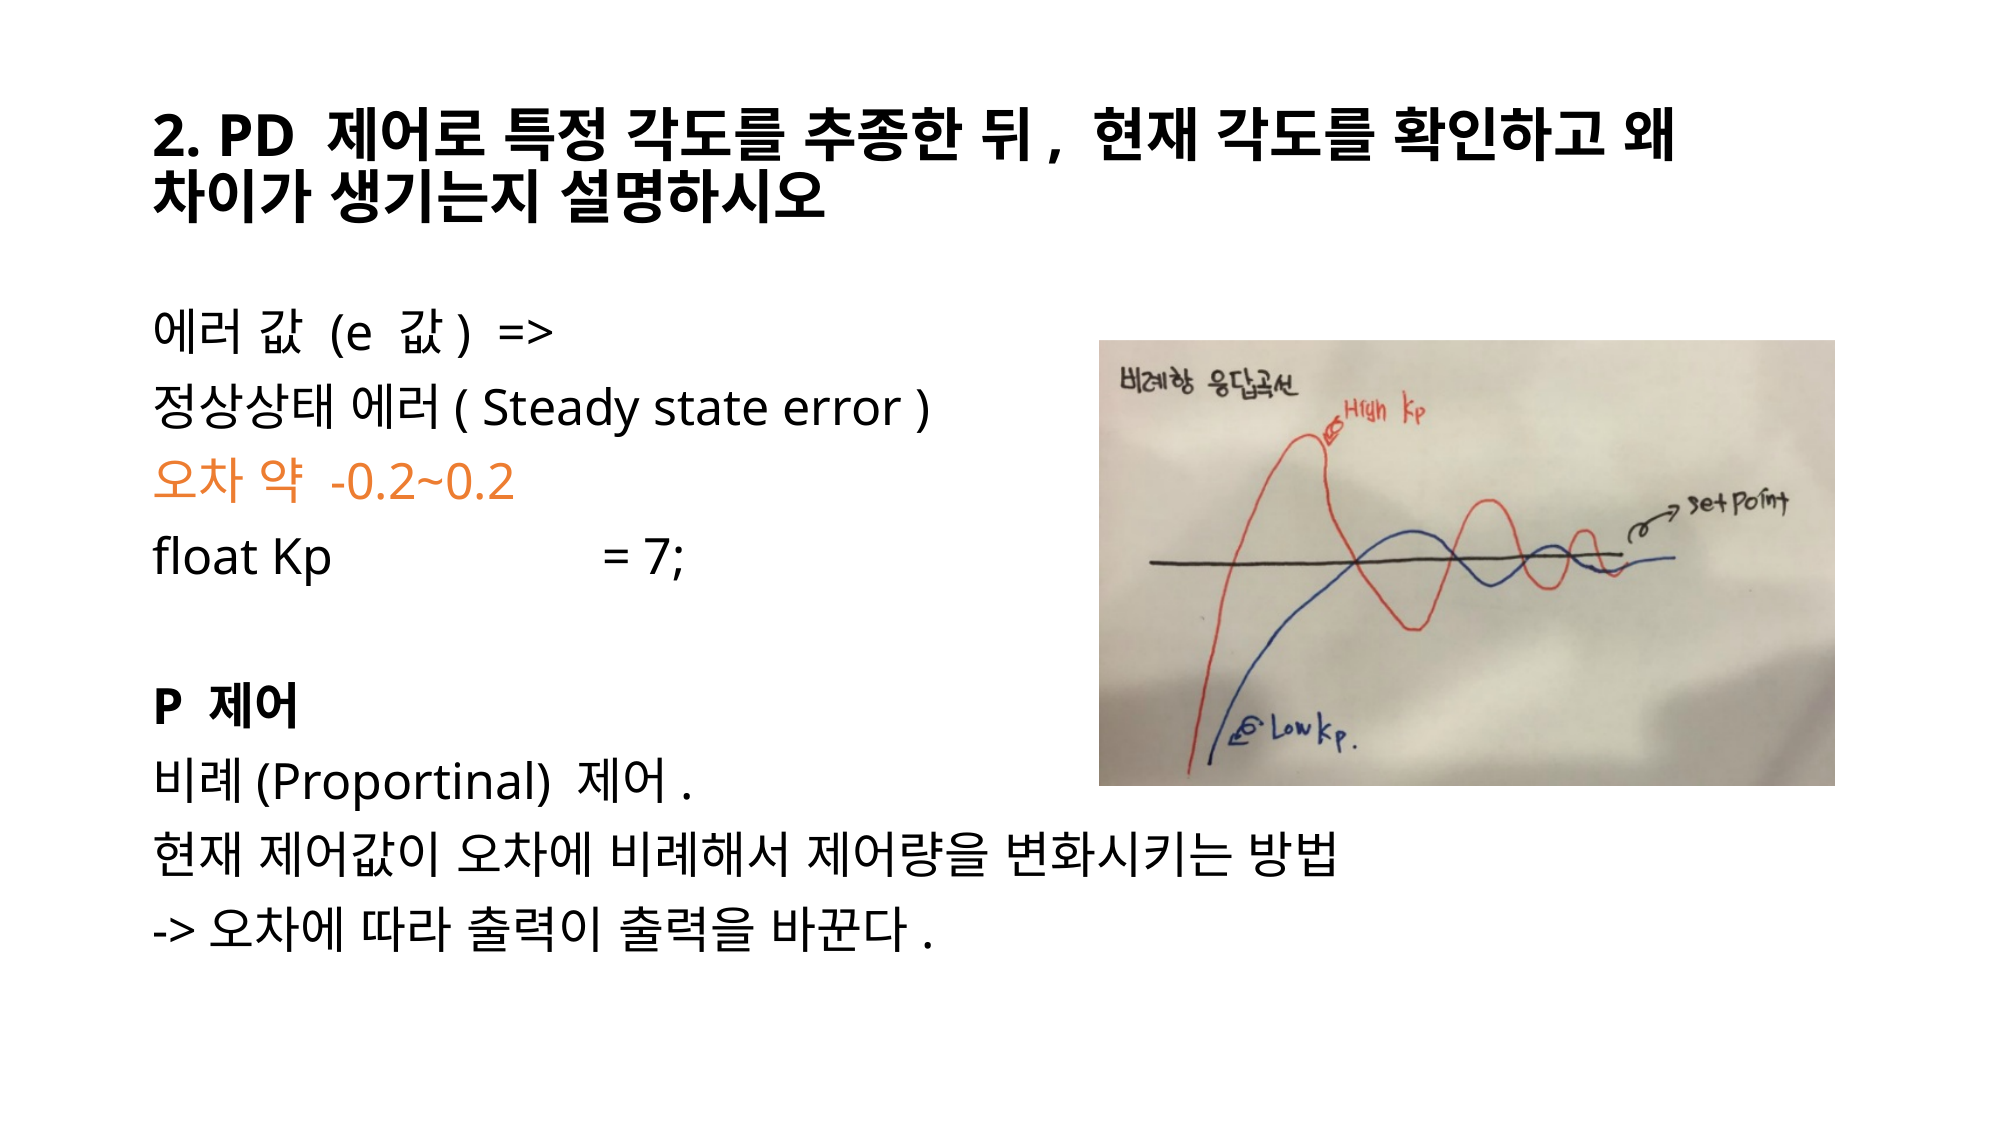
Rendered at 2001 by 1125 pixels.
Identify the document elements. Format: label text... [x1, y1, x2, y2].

title 2. PD 제어로 특정 각도를 추종한 뒤, 현재 각도를 확인하고 왜 차이가 생기는지 설명하시오 [137, 59, 1863, 278]
picture [1099, 339, 1835, 786]
list 에러 값 (e 값) => 정상상태 에러( Steady state error ) 오차 약 -0.2~0.2 float Kp = 7; P 제어 비례(Proportinal) 제어. 현재 제어값이 오차에 비례해서 제어량을 변화시키는 방법 ->오차에 따라 출력이 출력을 바꾼다. [137, 299, 1863, 1014]
